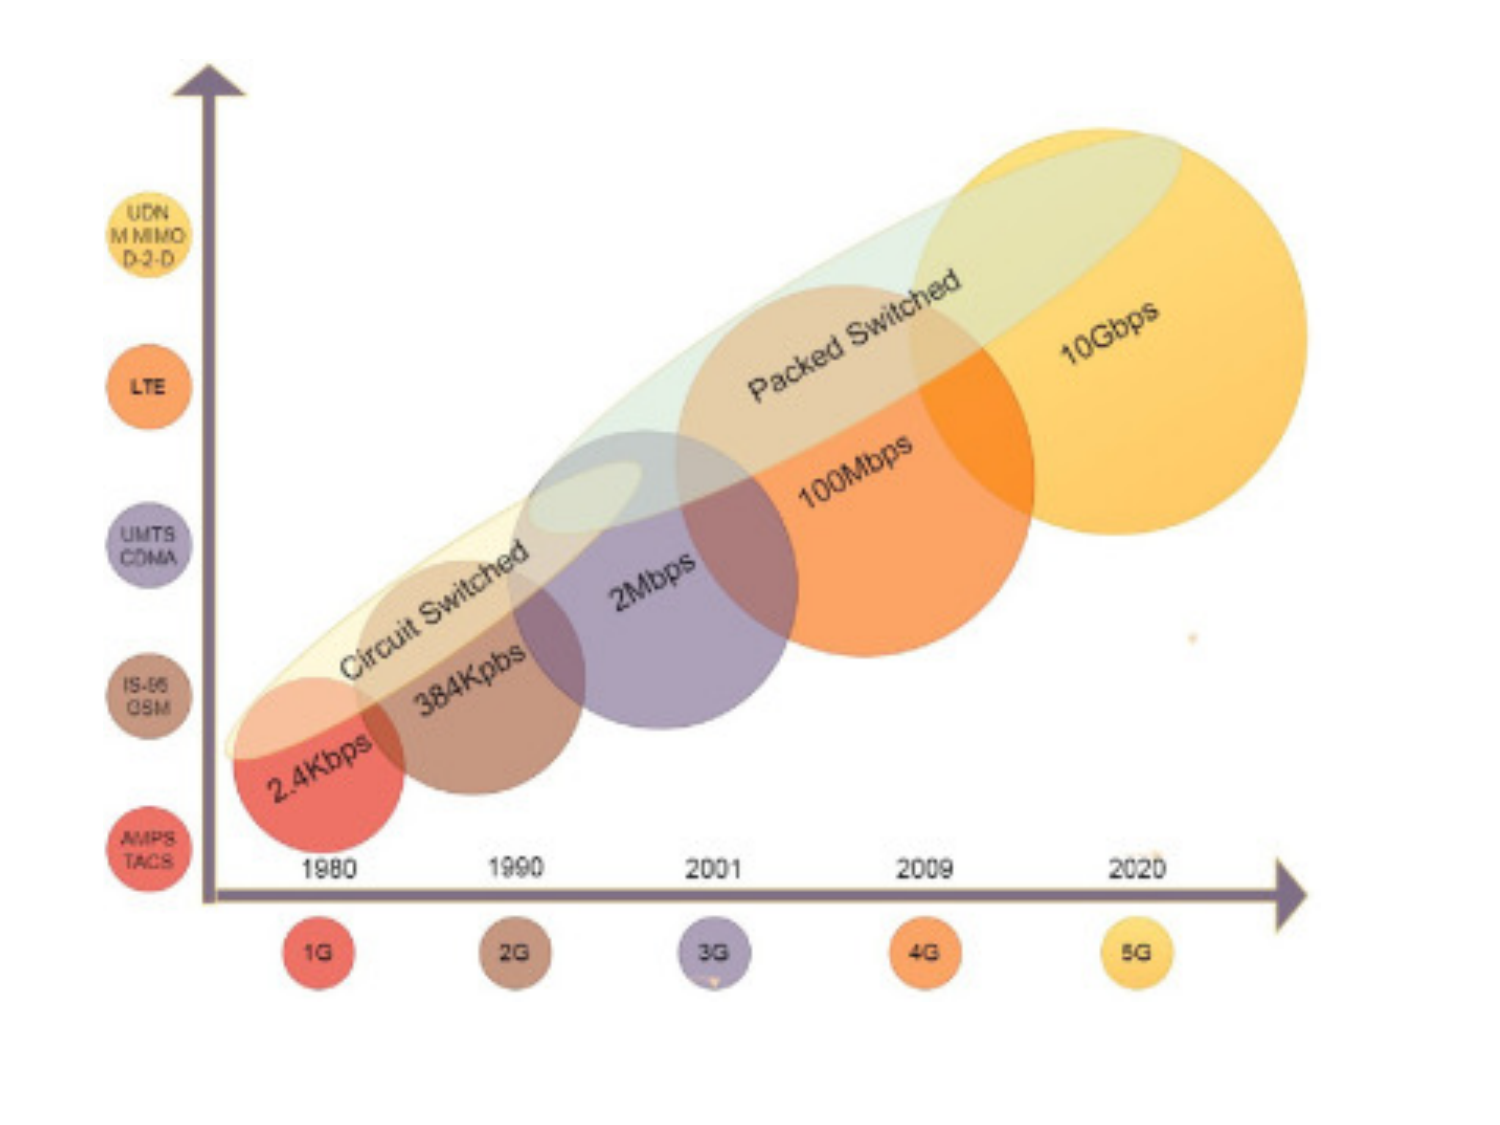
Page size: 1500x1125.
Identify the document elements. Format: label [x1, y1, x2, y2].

picture [103, 59, 1321, 1002]
